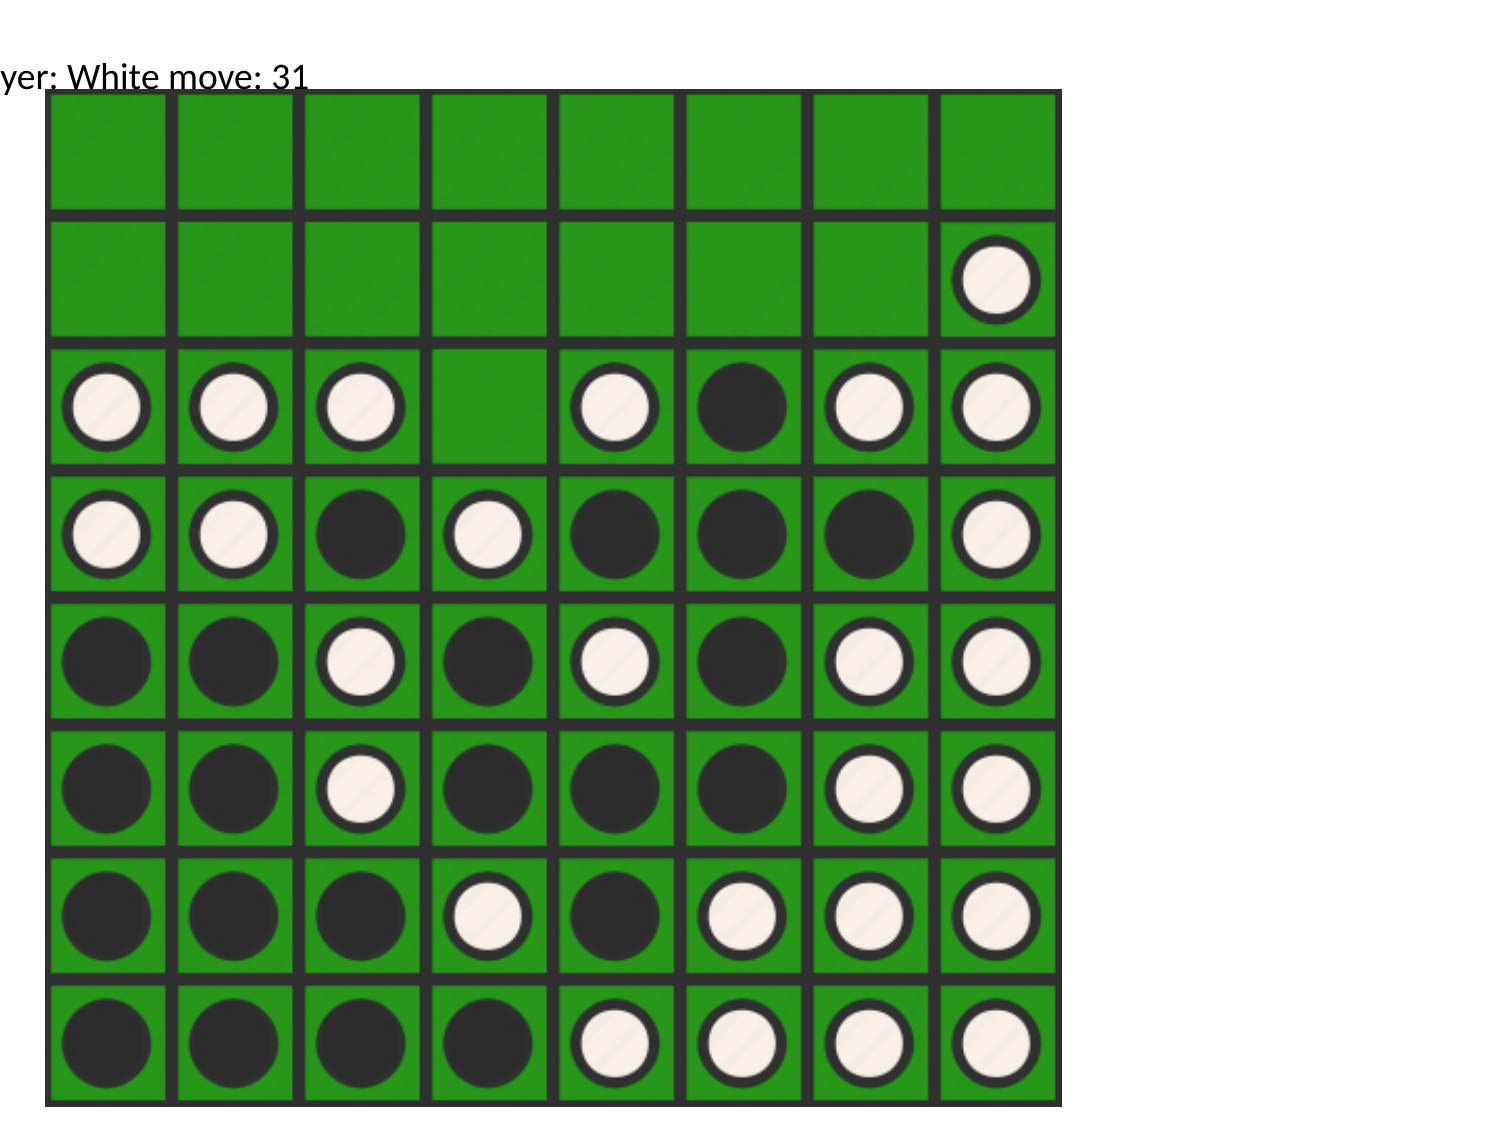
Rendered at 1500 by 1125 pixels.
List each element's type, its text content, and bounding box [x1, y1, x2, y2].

text_box turn: 44 player: White move: 31 [0, 44, 325, 105]
picture [44, 89, 1062, 1107]
